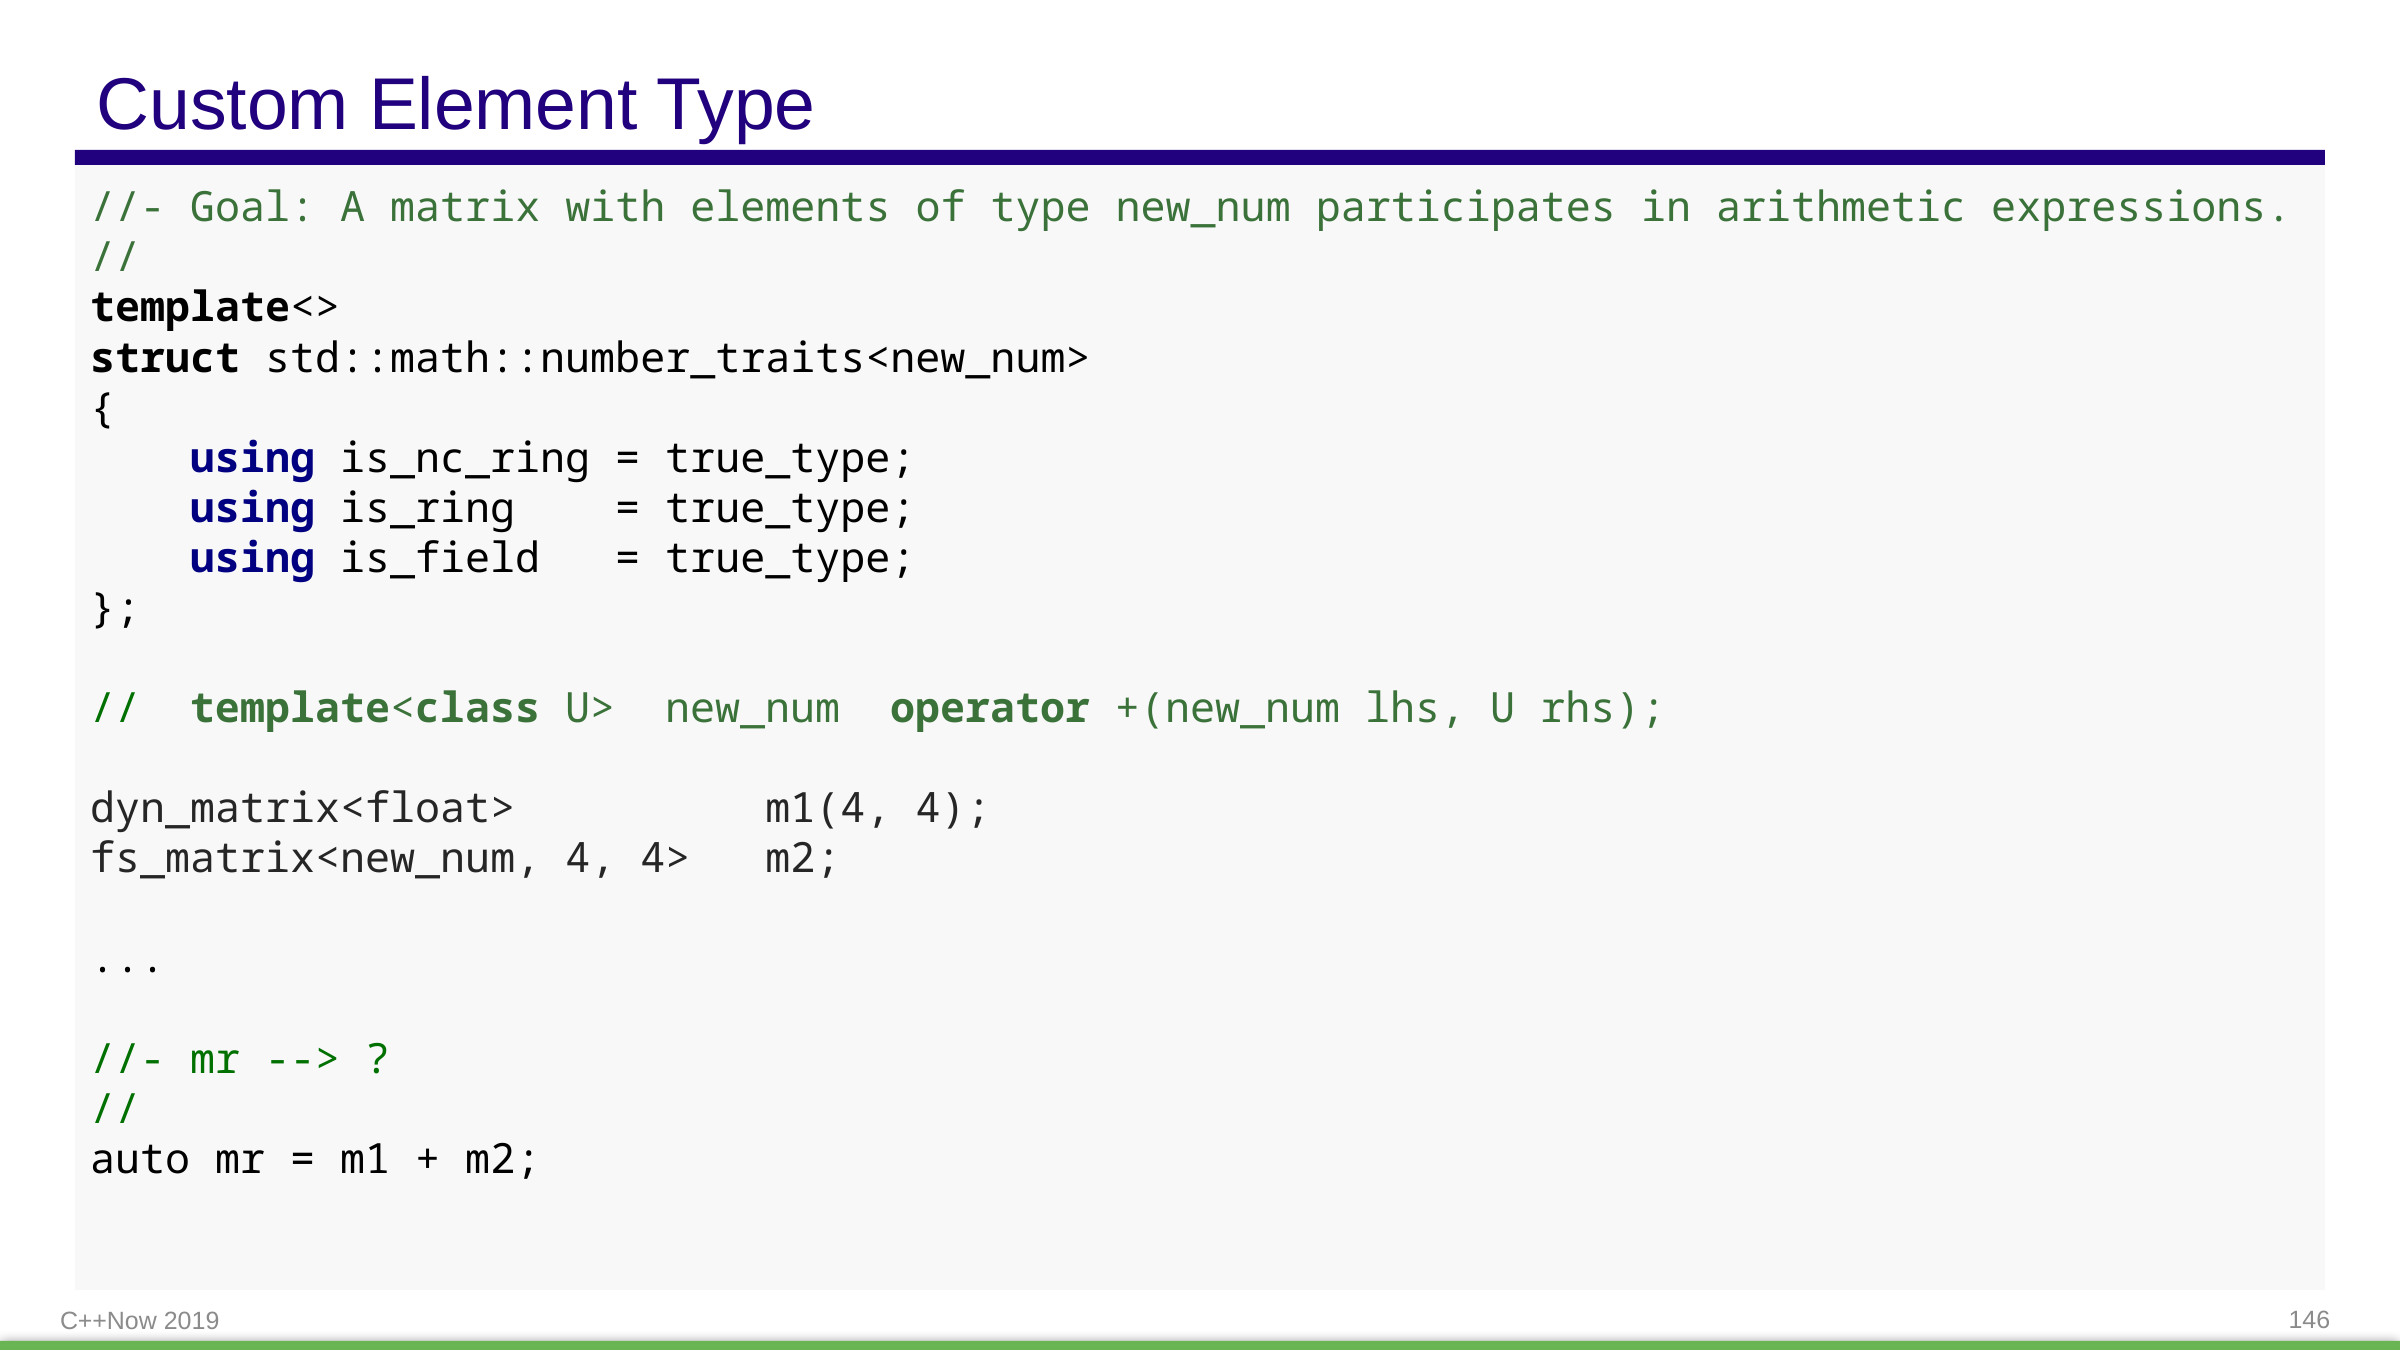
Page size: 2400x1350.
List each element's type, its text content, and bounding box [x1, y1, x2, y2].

title Custom Element Type [75, 45, 2325, 155]
footer C++Now 2019 [60, 1305, 810, 1335]
list //- Goal: A matrix with elements of type new_num participates in arithmetic expressions. // template<> struct std::math::number_traits<new_num> { using is_nc_ring = true_type; using is_ring = true_type; using is_field = true_type; }; // template<class U> new_num operator +(new_num lhs, U rhs); dyn_matrix<float> m1(4, 4); fs_matrix<new_num, 4, 4> m2; ... //- mr --> ? // auto mr = m1 + m2; [75, 165, 2325, 1290]
slide_number 146 [2168, 1305, 2352, 1333]
